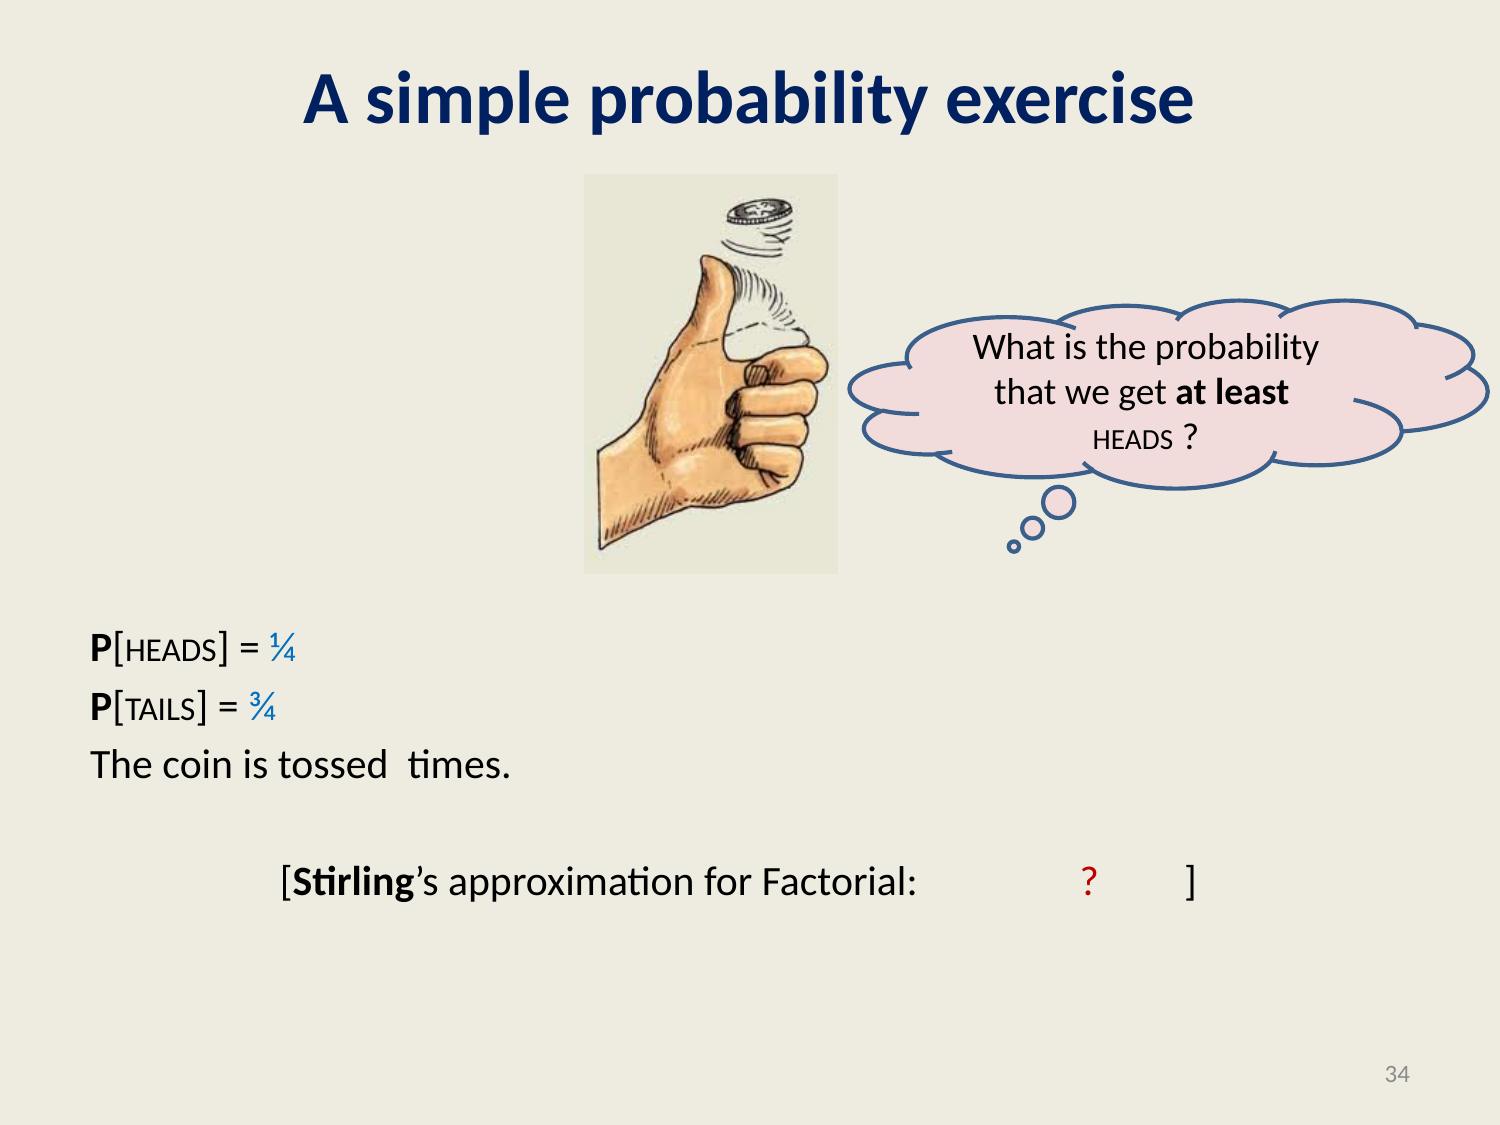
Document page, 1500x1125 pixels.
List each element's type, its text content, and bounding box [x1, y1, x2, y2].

slide_number 34 [1074, 1042, 1425, 1103]
title A simple probability exercise [75, 45, 1425, 233]
picture [584, 174, 838, 574]
